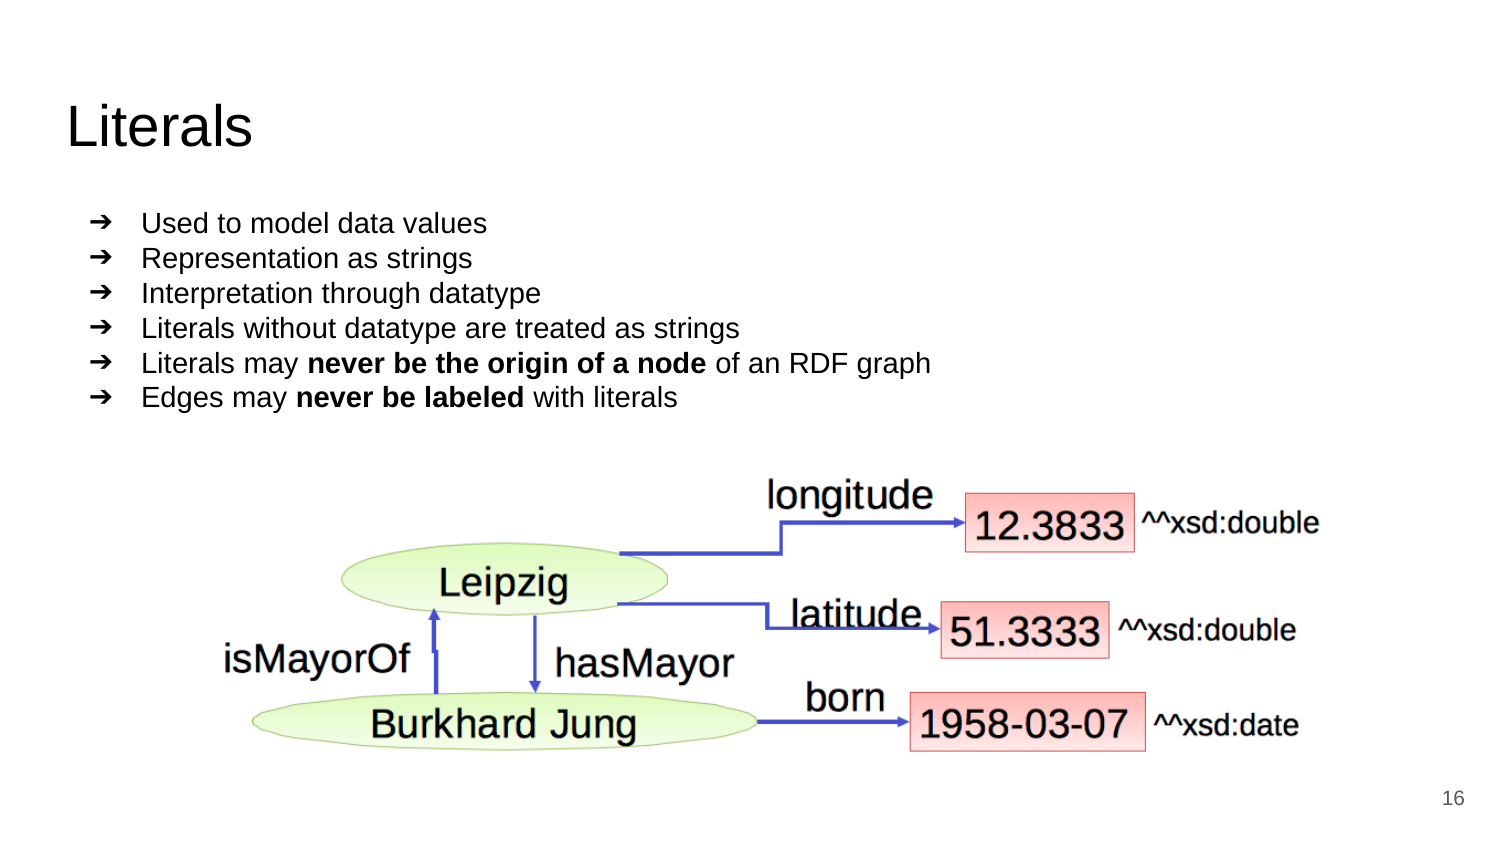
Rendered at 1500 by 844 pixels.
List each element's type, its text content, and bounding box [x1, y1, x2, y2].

title Literals [51, 72, 1449, 167]
list Used to model data values Representation as strings Interpretation through datatype Literals without datatype are treated as strings Literals may never be the origin of a node of an RDF graph Edges may never be labeled with literals [51, 189, 1449, 750]
slide_number ‹#› [1389, 764, 1480, 830]
picture [200, 464, 1327, 766]
